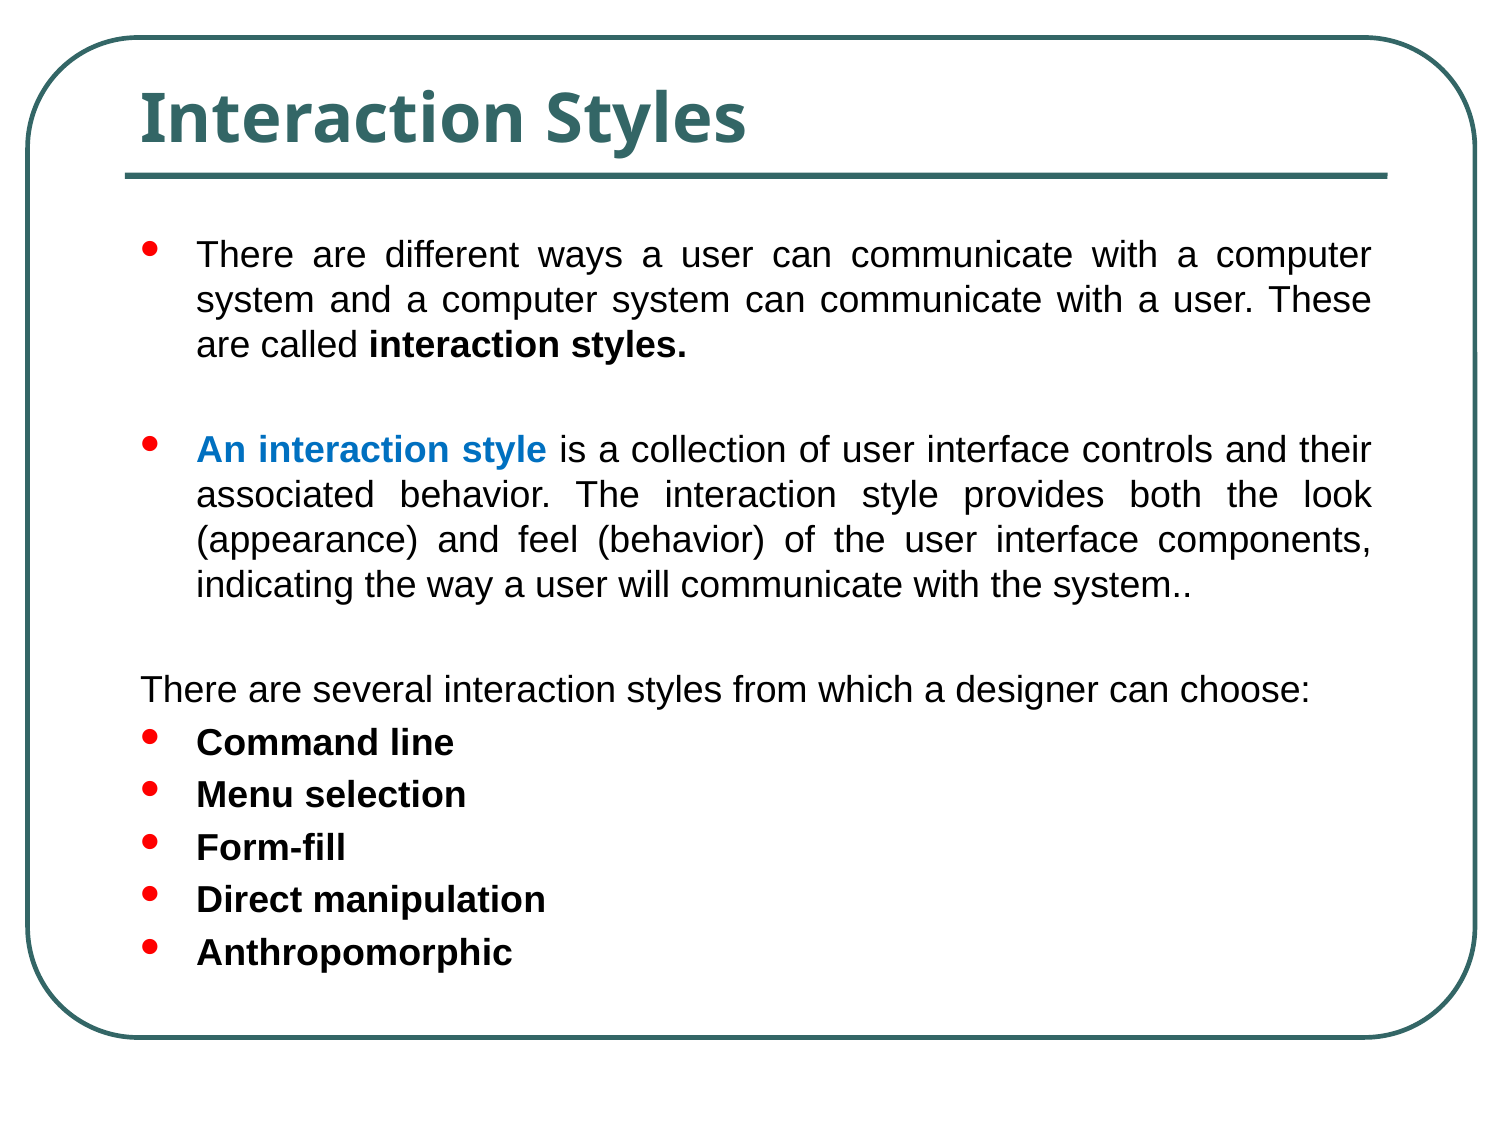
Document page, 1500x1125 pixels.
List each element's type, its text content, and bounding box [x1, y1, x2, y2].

list There are different ways a user can communicate with a computer system and a computer system can communicate with a user. These are called interaction styles. An interaction style is a collection of user interface controls and their associated behavior. The interaction style provides both the look (appearance) and feel (behavior) of the user interface components, indicating the way a user will communicate with the system.. There are several interaction styles from which a designer can choose: Command line Menu selection Form-fill Direct manipulation Anthropomorphic [124, 222, 1388, 1008]
title Interaction Styles [124, 0, 1388, 165]
